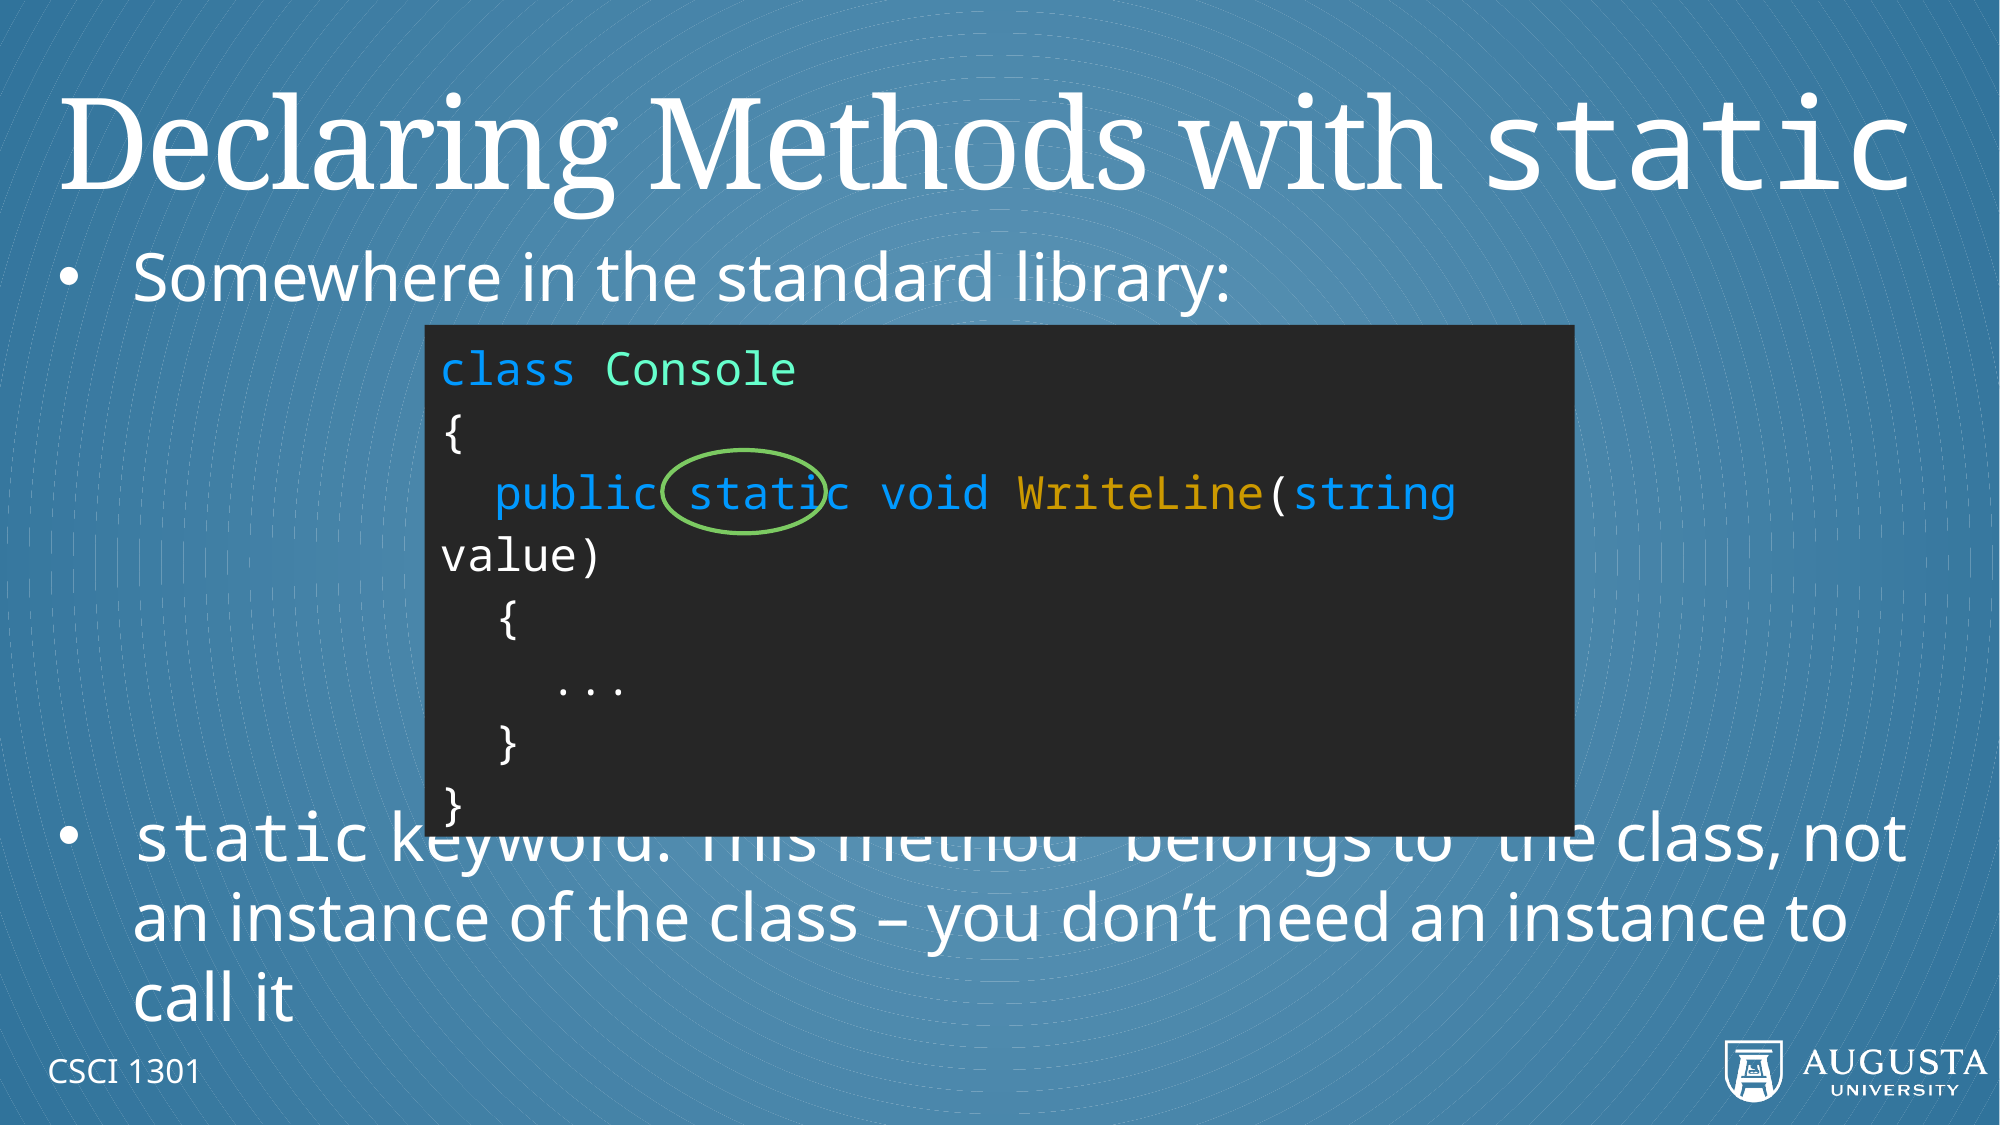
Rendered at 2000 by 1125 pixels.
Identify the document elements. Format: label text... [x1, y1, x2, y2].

text_box class Console { public static void WriteLine(string value) { ... } } [424, 324, 1575, 837]
text_box [660, 447, 828, 536]
picture [1712, 999, 2000, 1125]
list Somewhere in the standard library: static keyword: This method “belongs to” the class, not an instance of the class – you don’t need an instance to call it [37, 224, 1963, 1005]
footer CSCI 1301 [37, 1042, 660, 1103]
title Declaring Methods with static [37, 37, 1963, 224]
